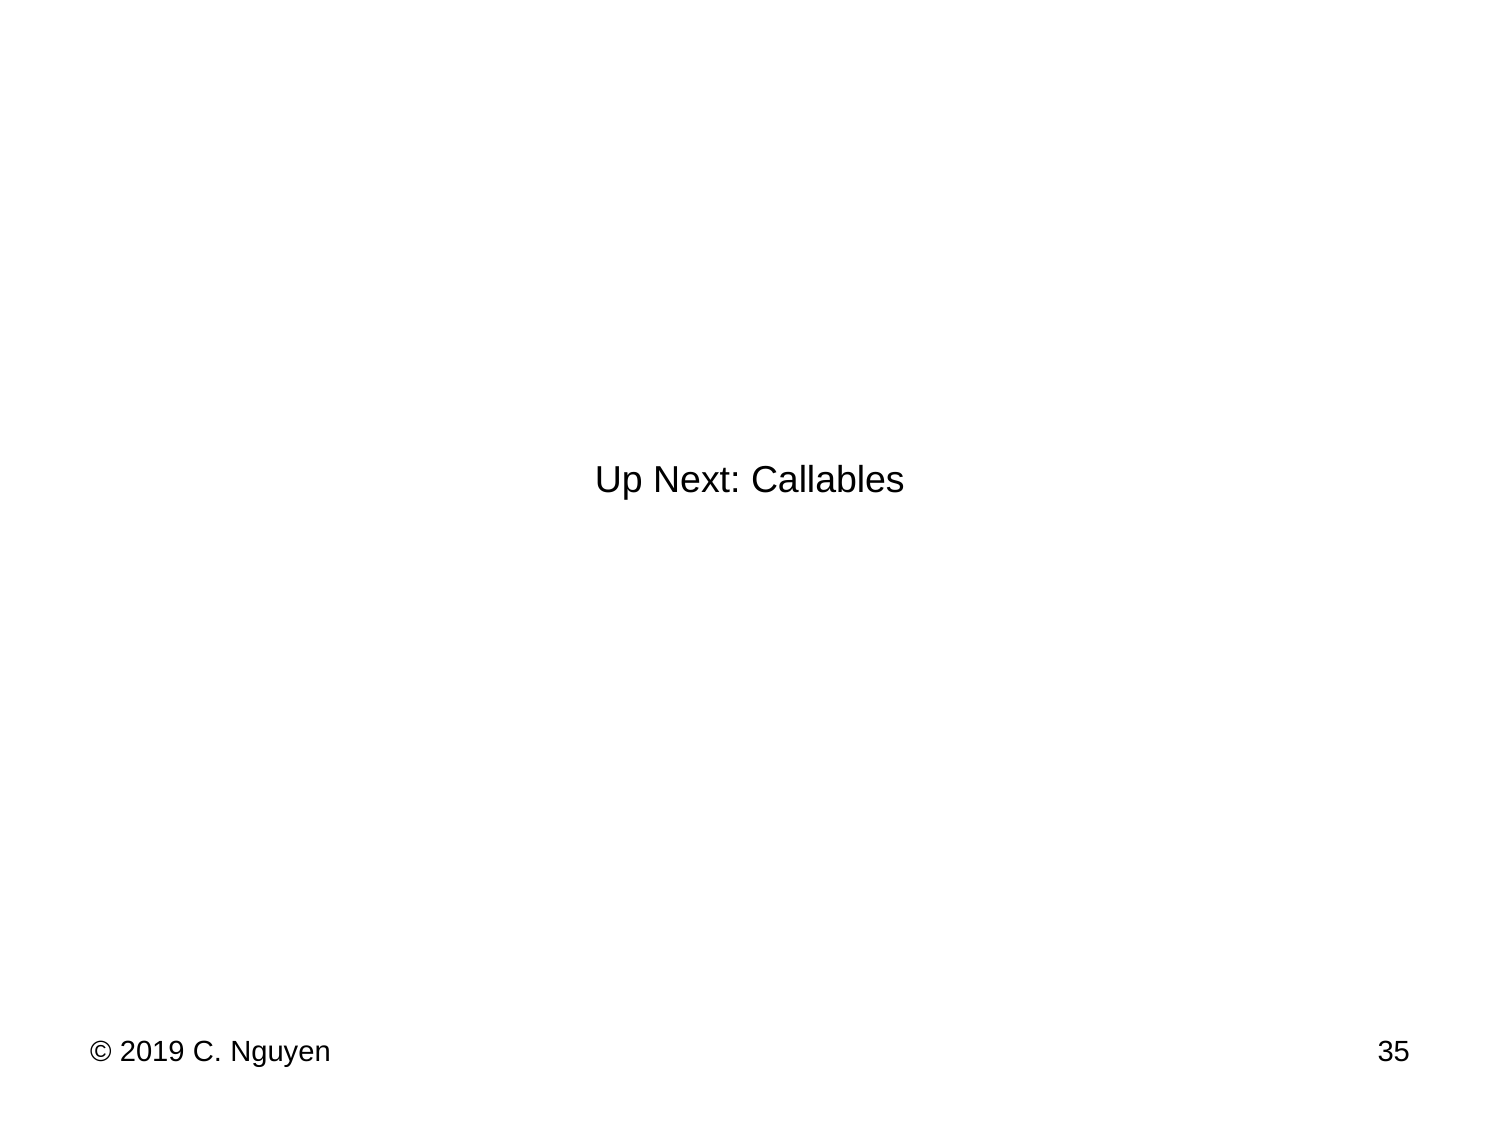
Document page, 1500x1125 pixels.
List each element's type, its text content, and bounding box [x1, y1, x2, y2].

slide_number © 2019 C. Nguyen [74, 1024, 426, 1103]
list Up Next: Callables [74, 112, 1426, 1026]
slide_number 35 [1074, 1024, 1426, 1103]
